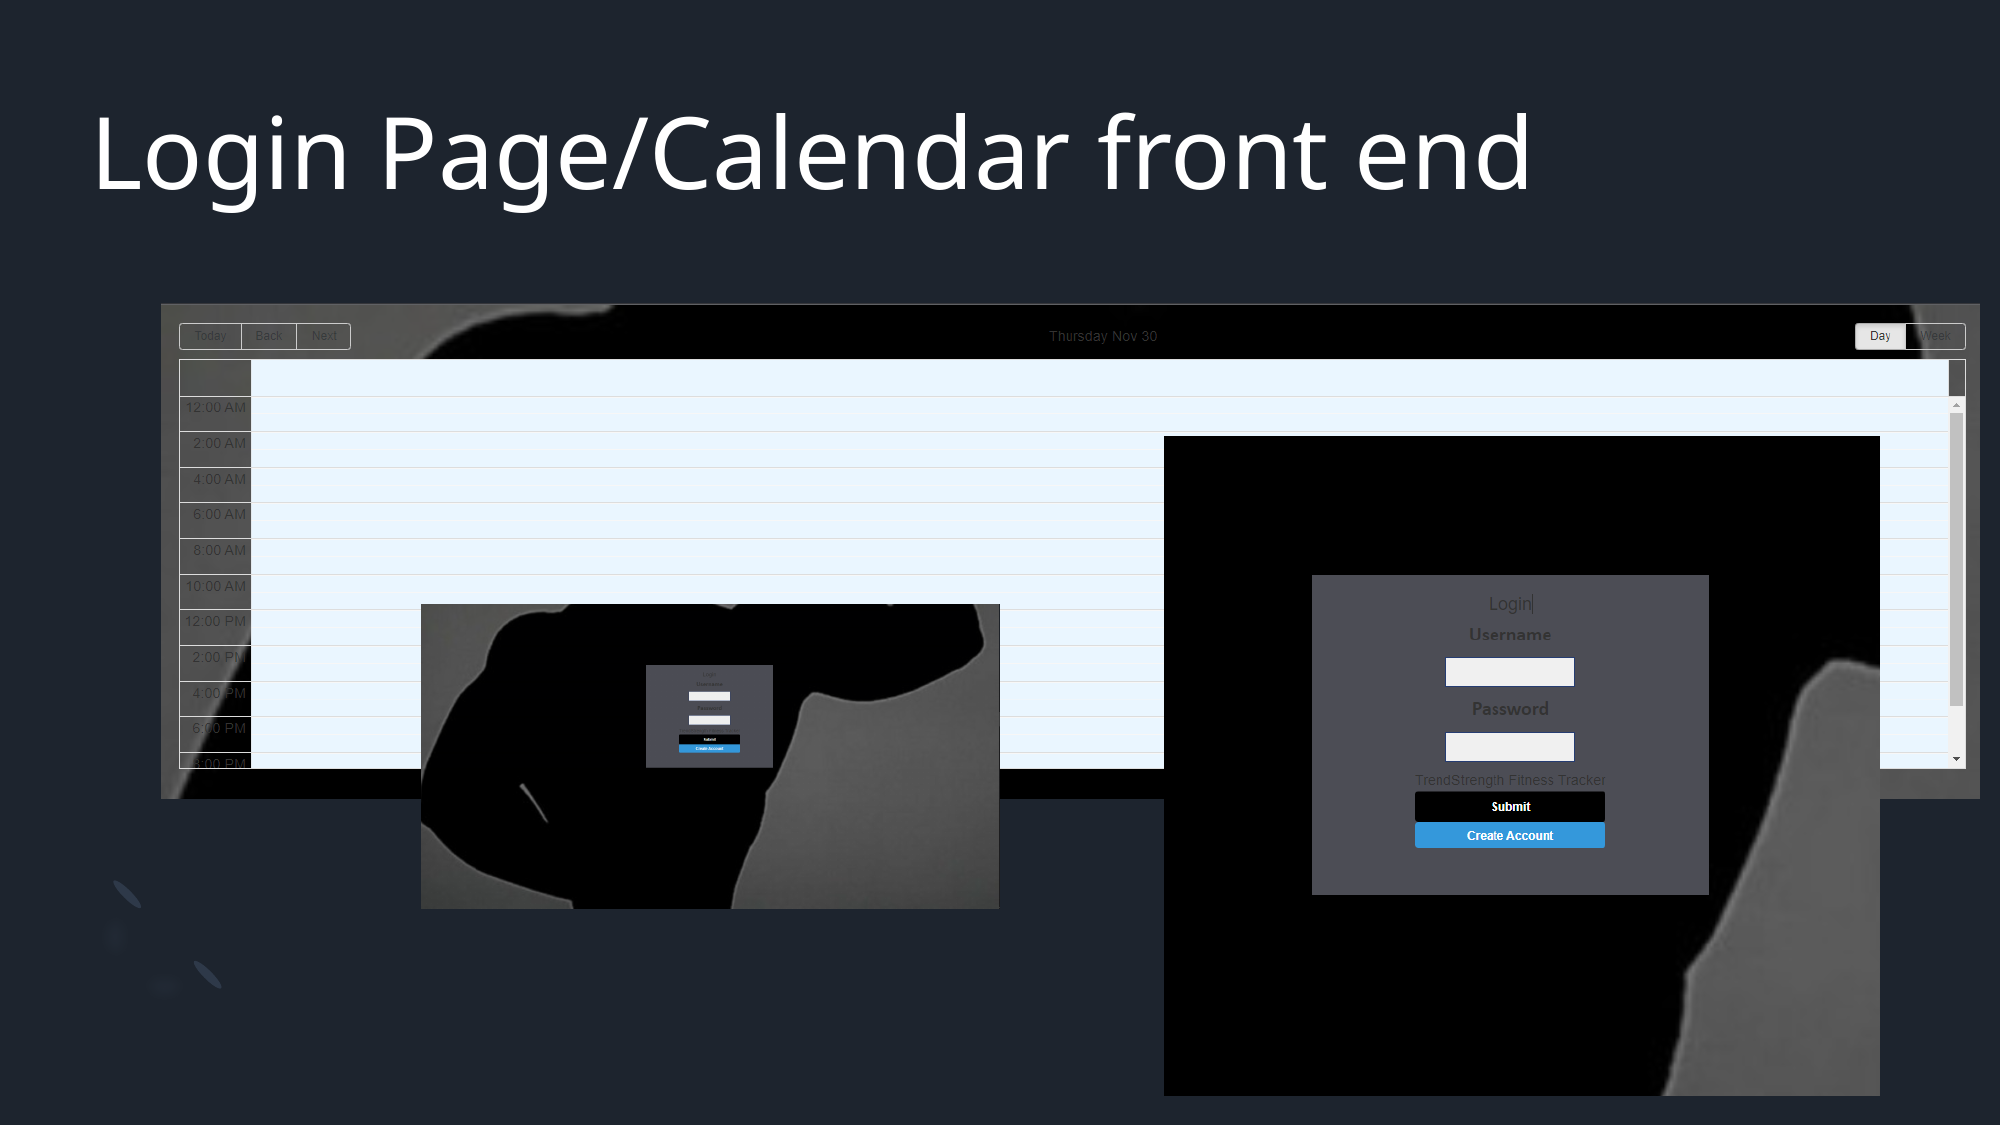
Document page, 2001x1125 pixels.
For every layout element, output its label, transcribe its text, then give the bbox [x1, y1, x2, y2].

title Login Page/Calendar front end [90, 90, 1910, 309]
picture [161, 303, 1980, 1096]
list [421, 604, 1000, 909]
